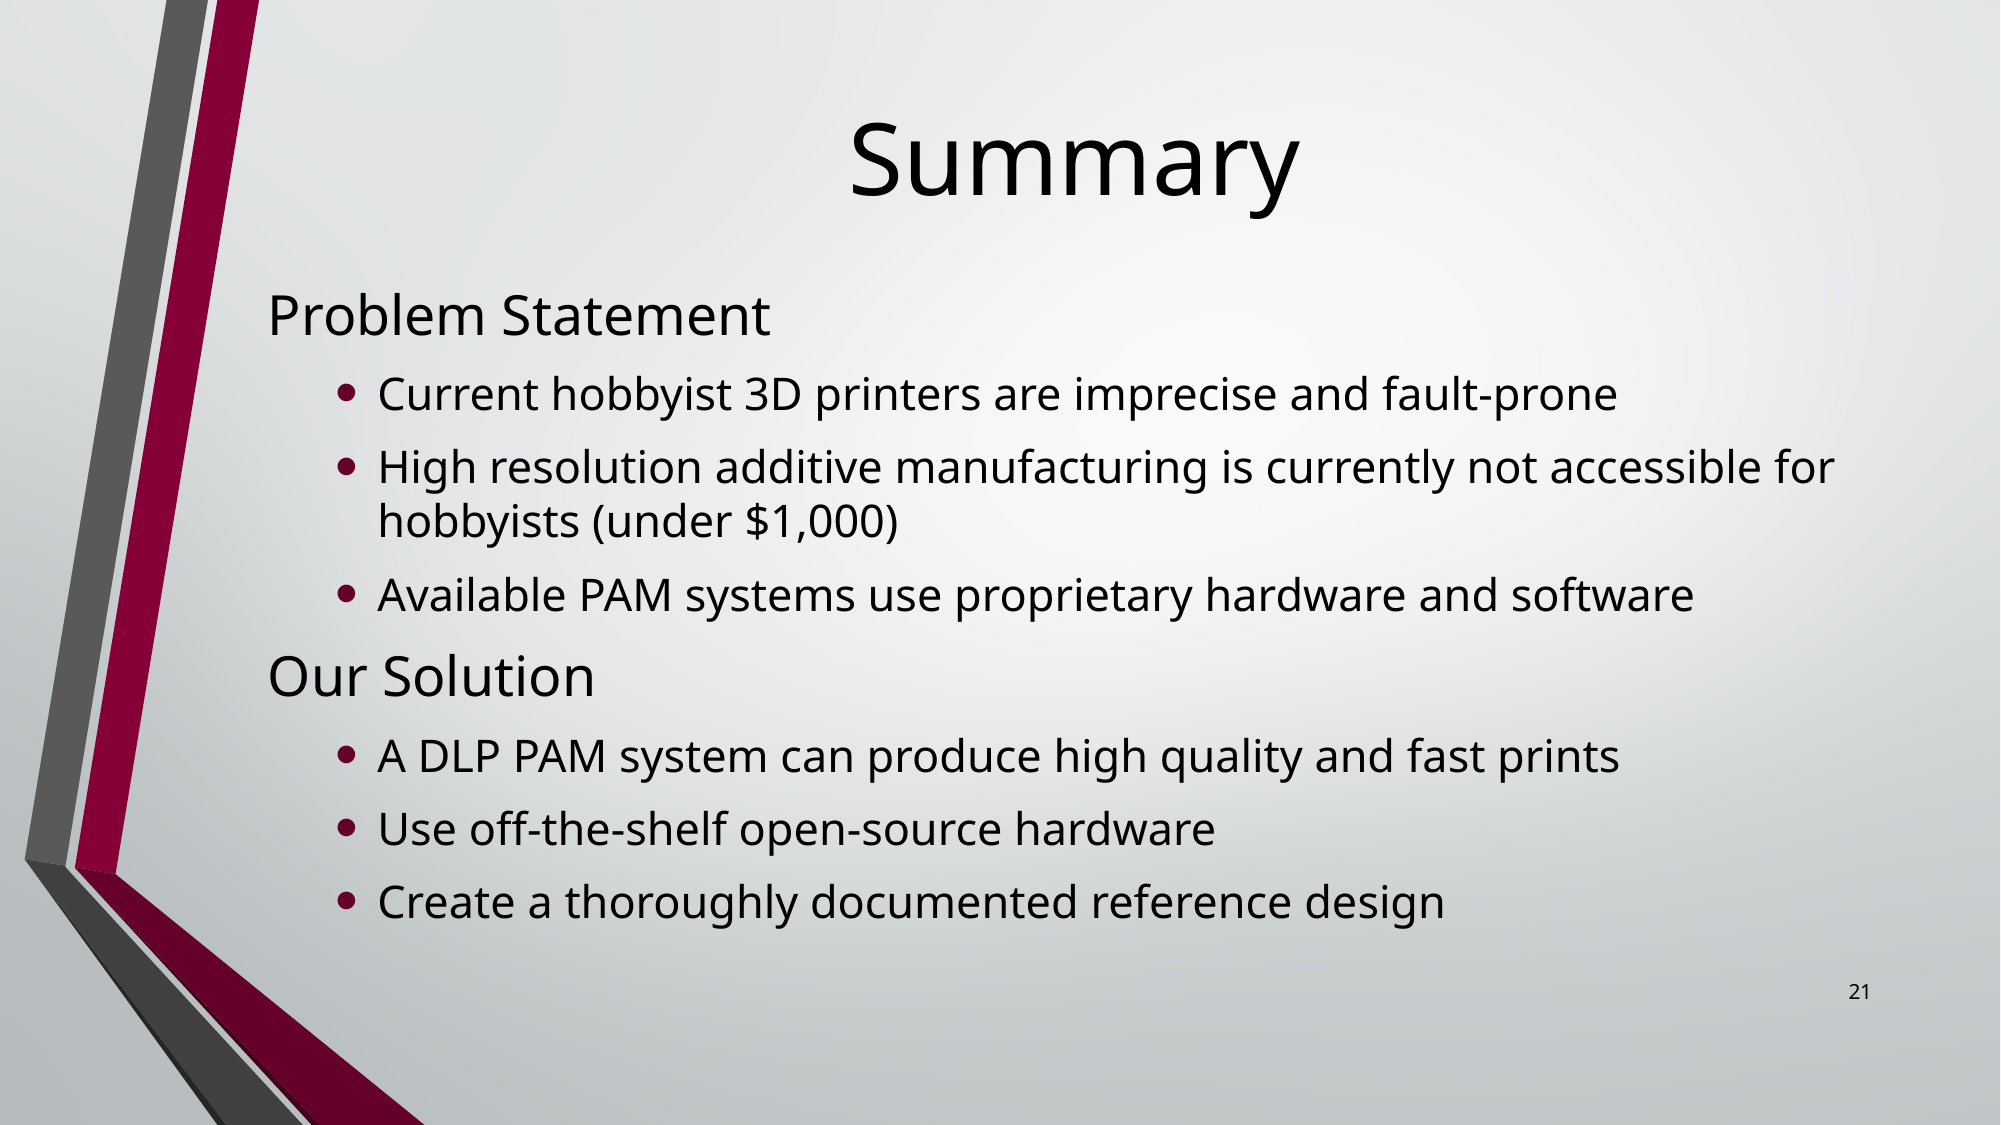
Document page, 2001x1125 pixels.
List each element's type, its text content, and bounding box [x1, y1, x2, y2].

slide_number 21 [1796, 962, 1887, 1023]
list Problem Statement Current hobbyist 3D printers are imprecise and fault-prone High resolution additive manufacturing is currently not accessible for hobbyists (under $1,000) Available PAM systems use proprietary hardware and software Our Solution A DLP PAM system can produce high quality and fast prints Use off-the-shelf open-source hardware Create a thoroughly documented reference design [252, 267, 1897, 941]
title Summary [252, 69, 1897, 243]
